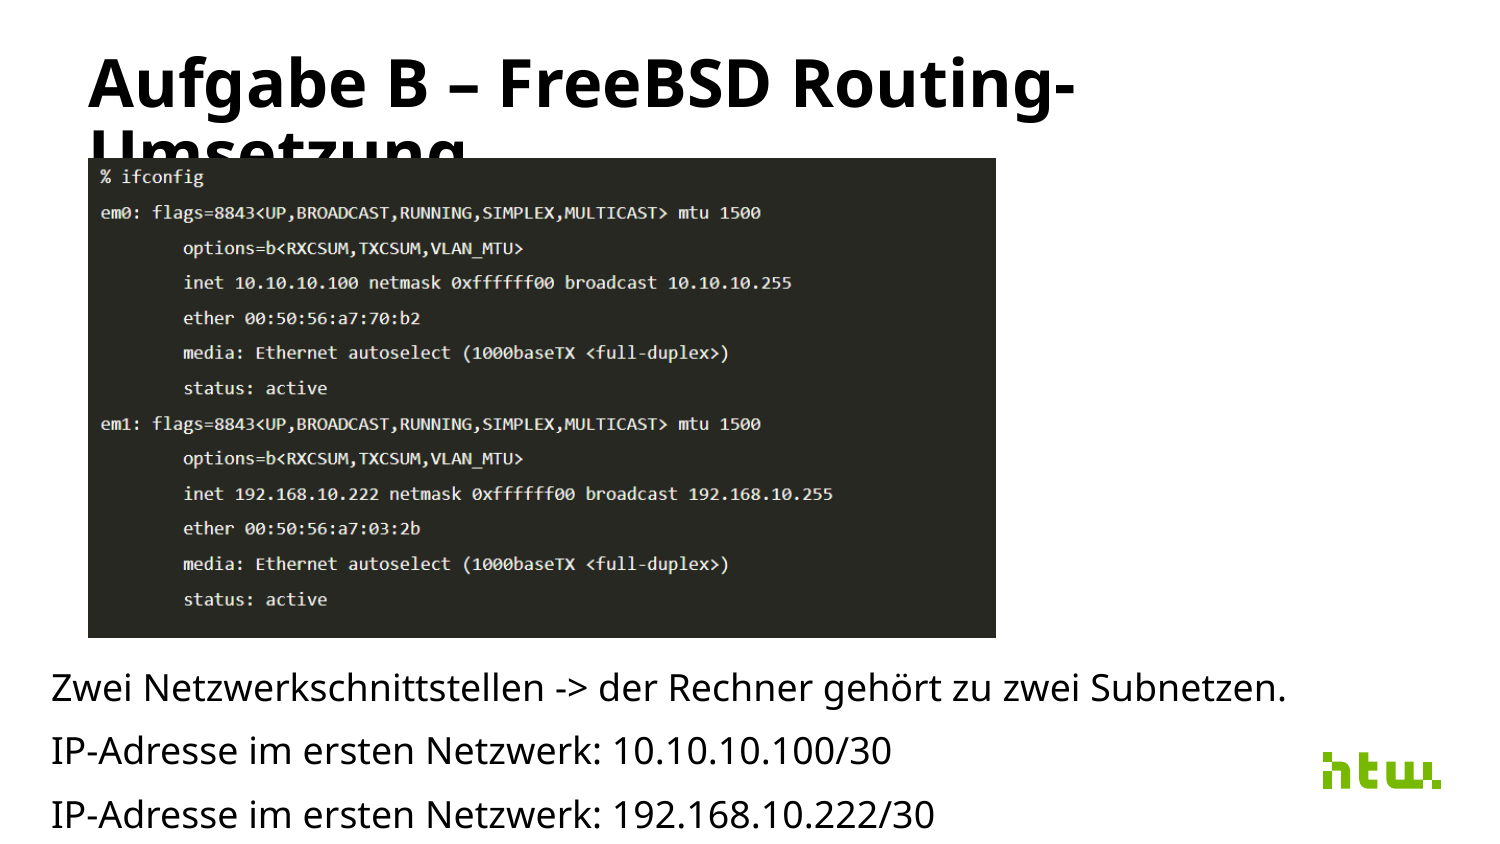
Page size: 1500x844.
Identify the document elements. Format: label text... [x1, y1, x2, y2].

title Aufgabe B – FreeBSD Routing-Umsetzung [88, 50, 1369, 194]
picture [88, 158, 996, 638]
text_box Zwei Netzwerkschnittstellen -> der Rechner gehört zu zwei Subnetzen. IP-Adresse im ersten Netzwerk: 10.10.10.100/30 IP-Adresse im ersten Netzwerk: 192.168.10.222/30 [36, 649, 1461, 844]
